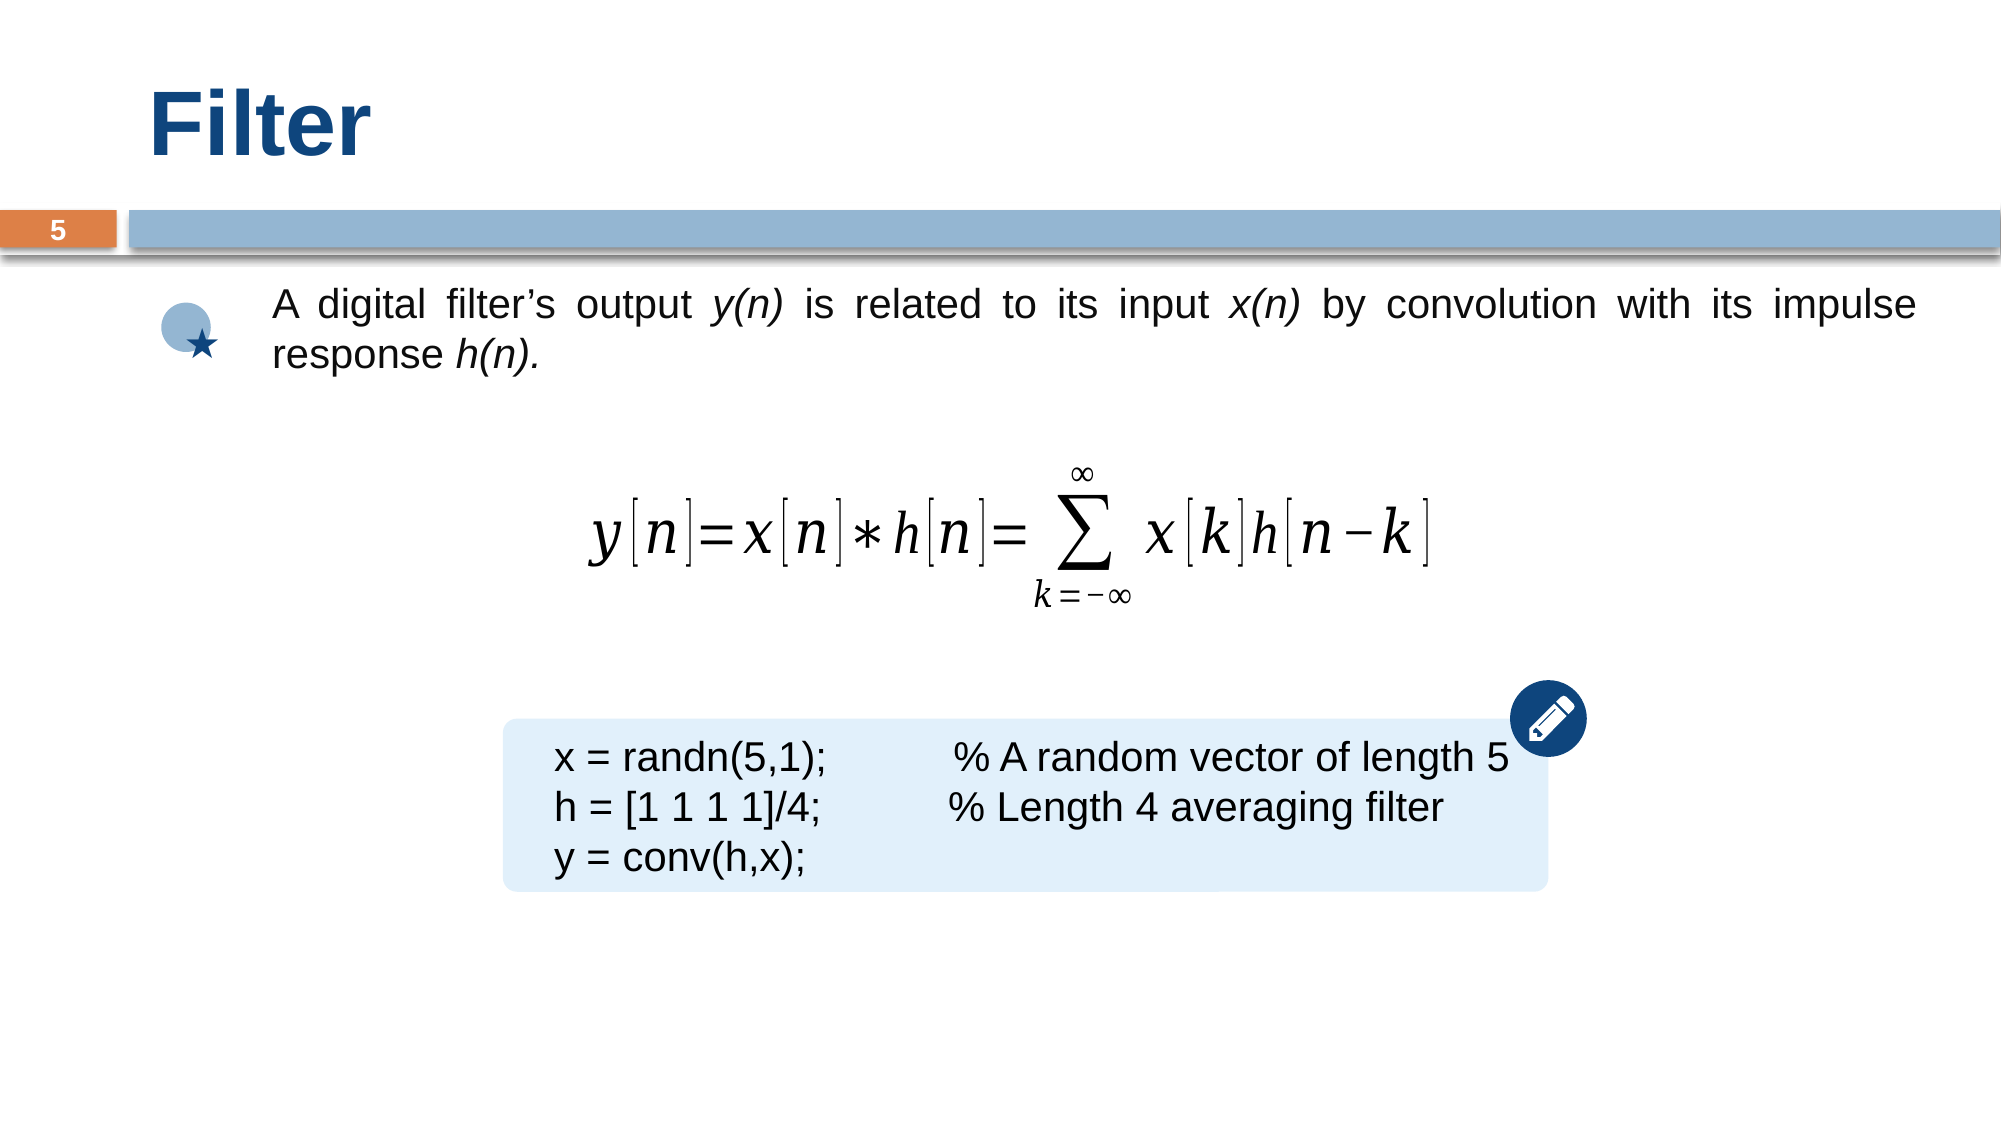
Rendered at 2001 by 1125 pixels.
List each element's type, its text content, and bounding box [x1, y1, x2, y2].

text_box ★ [161, 302, 211, 352]
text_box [1509, 679, 1588, 758]
text_box A digital filter’s output y(n) is related to its input x(n) by convolution with its impulse response h(n). [272, 276, 1918, 378]
text_box x = randn(5,1); % A random vector of length 5 h = [1 1 1 1]/4; % Length 4 averaging filter y = conv(h,x); [502, 718, 1549, 892]
slide_number 5 [0, 208, 117, 249]
title Filter [133, 37, 1918, 200]
